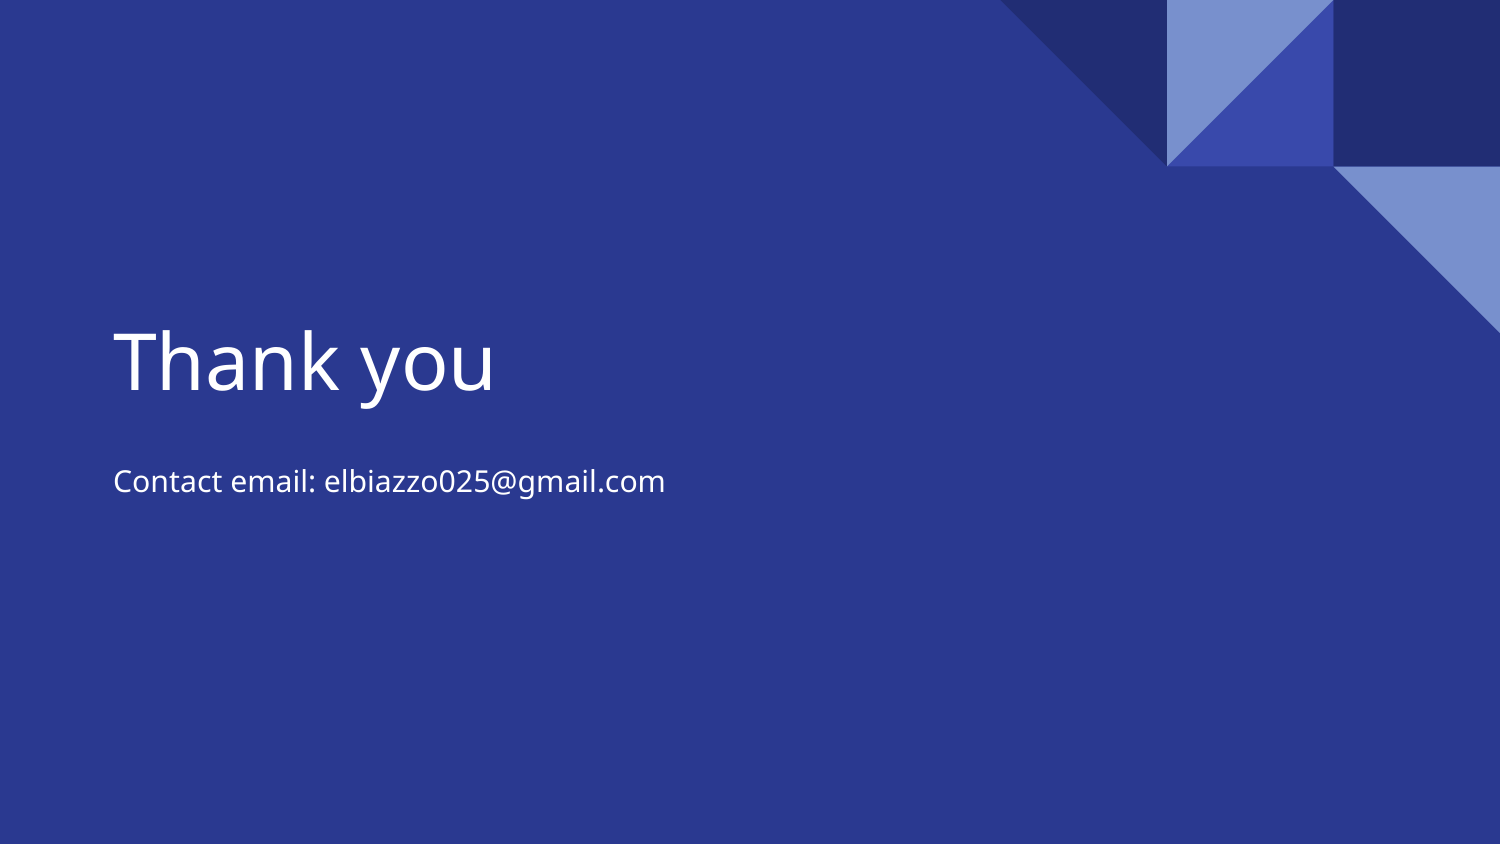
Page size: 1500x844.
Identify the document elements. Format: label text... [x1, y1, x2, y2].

subtitle Contact email: elbiazzo025@gmail.com [98, 445, 1447, 517]
title Thank you [98, 291, 1447, 429]
